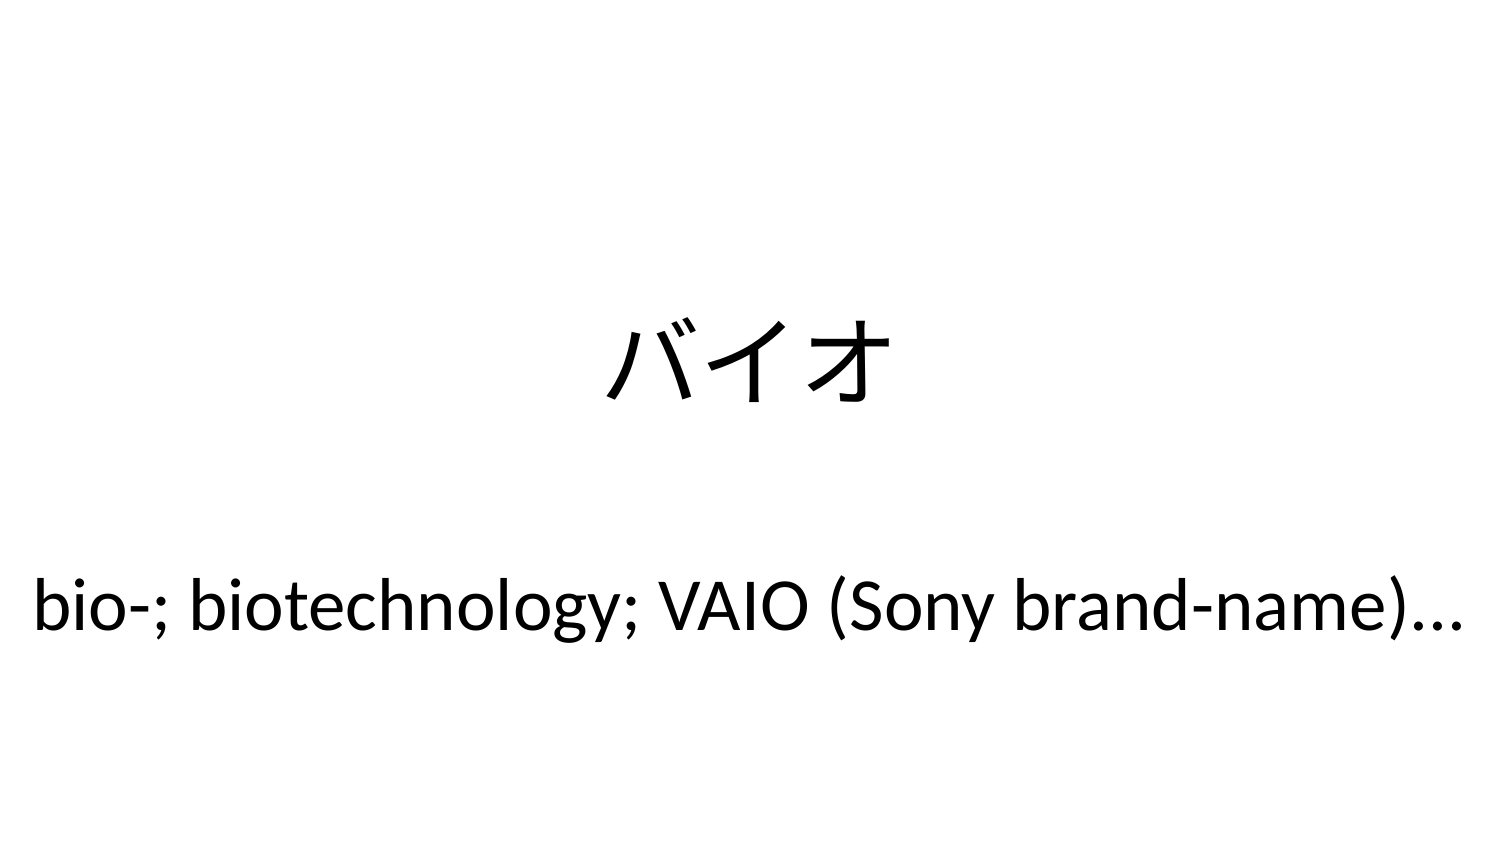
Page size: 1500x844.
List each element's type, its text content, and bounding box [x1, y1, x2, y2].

text_box bio-; biotechnology; VAIO (Sony brand-name)... [0, 449, 1500, 750]
text_box バイオ [0, 149, 1500, 449]
